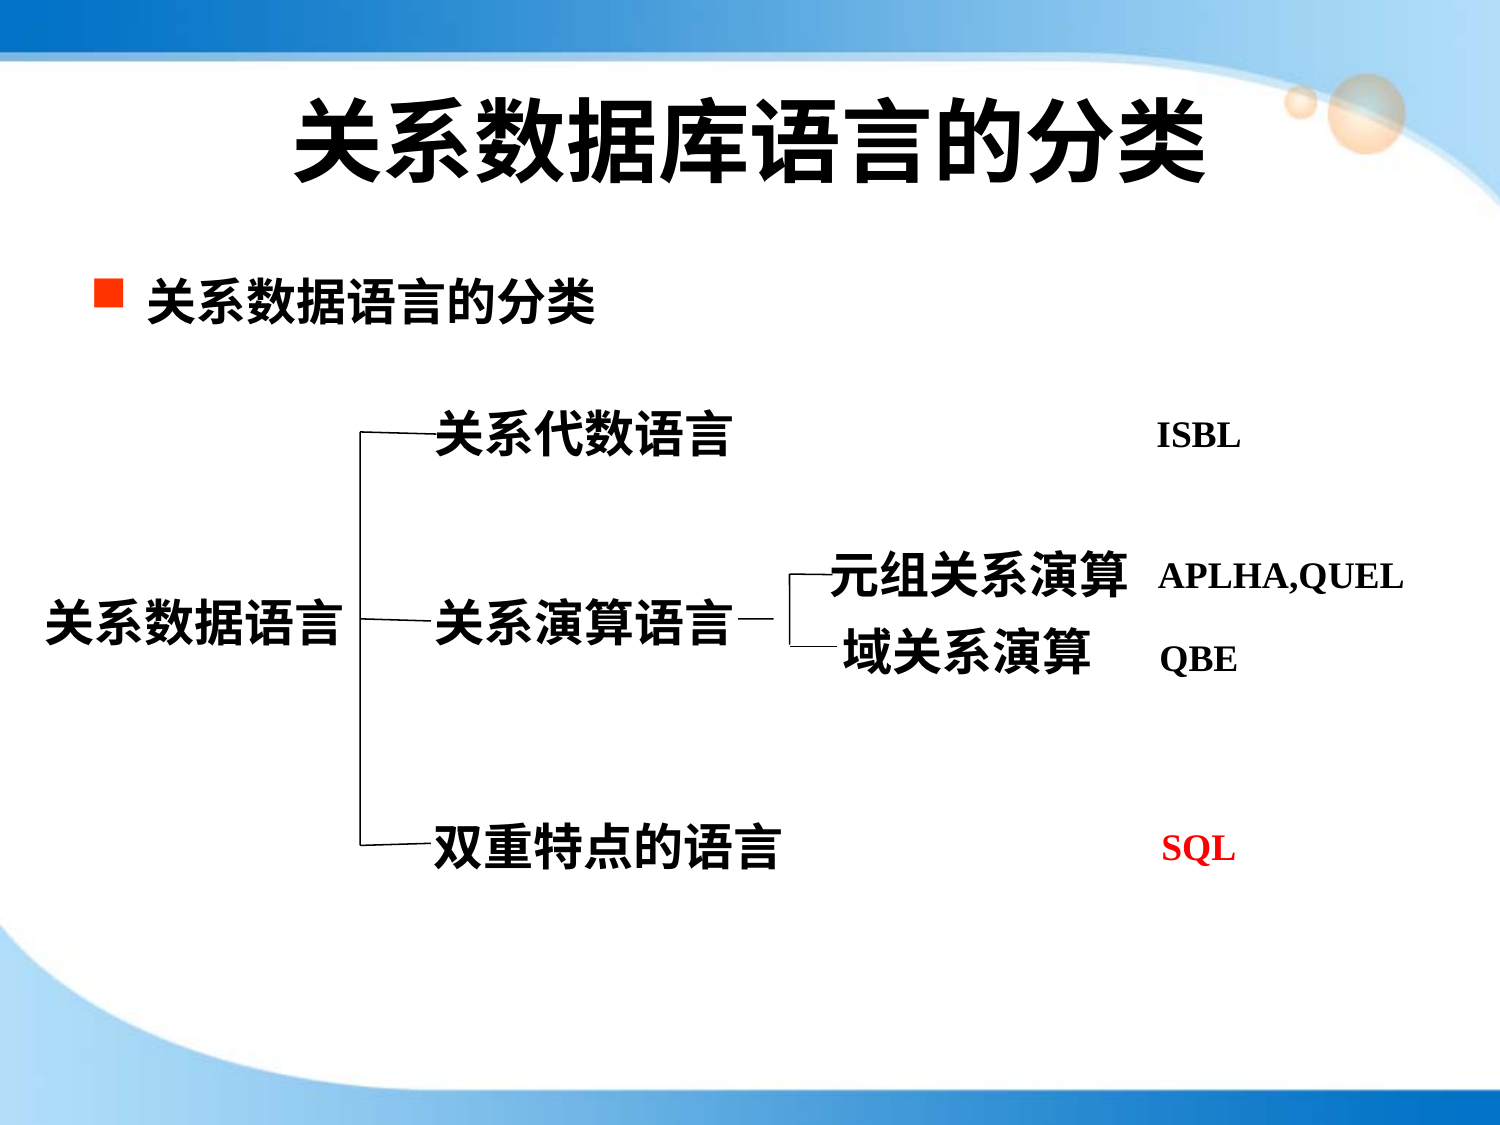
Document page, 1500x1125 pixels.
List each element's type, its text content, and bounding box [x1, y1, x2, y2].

text_box 关系数据语言 [64, 573, 325, 669]
text_box 双重特点的语言 [478, 798, 739, 893]
text_box 元组关系演算 [849, 526, 1110, 621]
text_box 域关系演算 [837, 632, 1098, 728]
text_box ISBL [1069, 384, 1329, 480]
text_box 关系演算语言 [454, 573, 715, 669]
text_box 关系代数语言 [454, 384, 715, 480]
picture [0, 0, 1500, 1125]
text_box APLHA,QUEL [1151, 526, 1412, 621]
text_box SQL [1069, 798, 1329, 893]
text_box QBE [1069, 609, 1329, 704]
title 关系数据库语言的分类 [75, 45, 1425, 233]
list 关系数据语言的分类 [75, 262, 1425, 1085]
